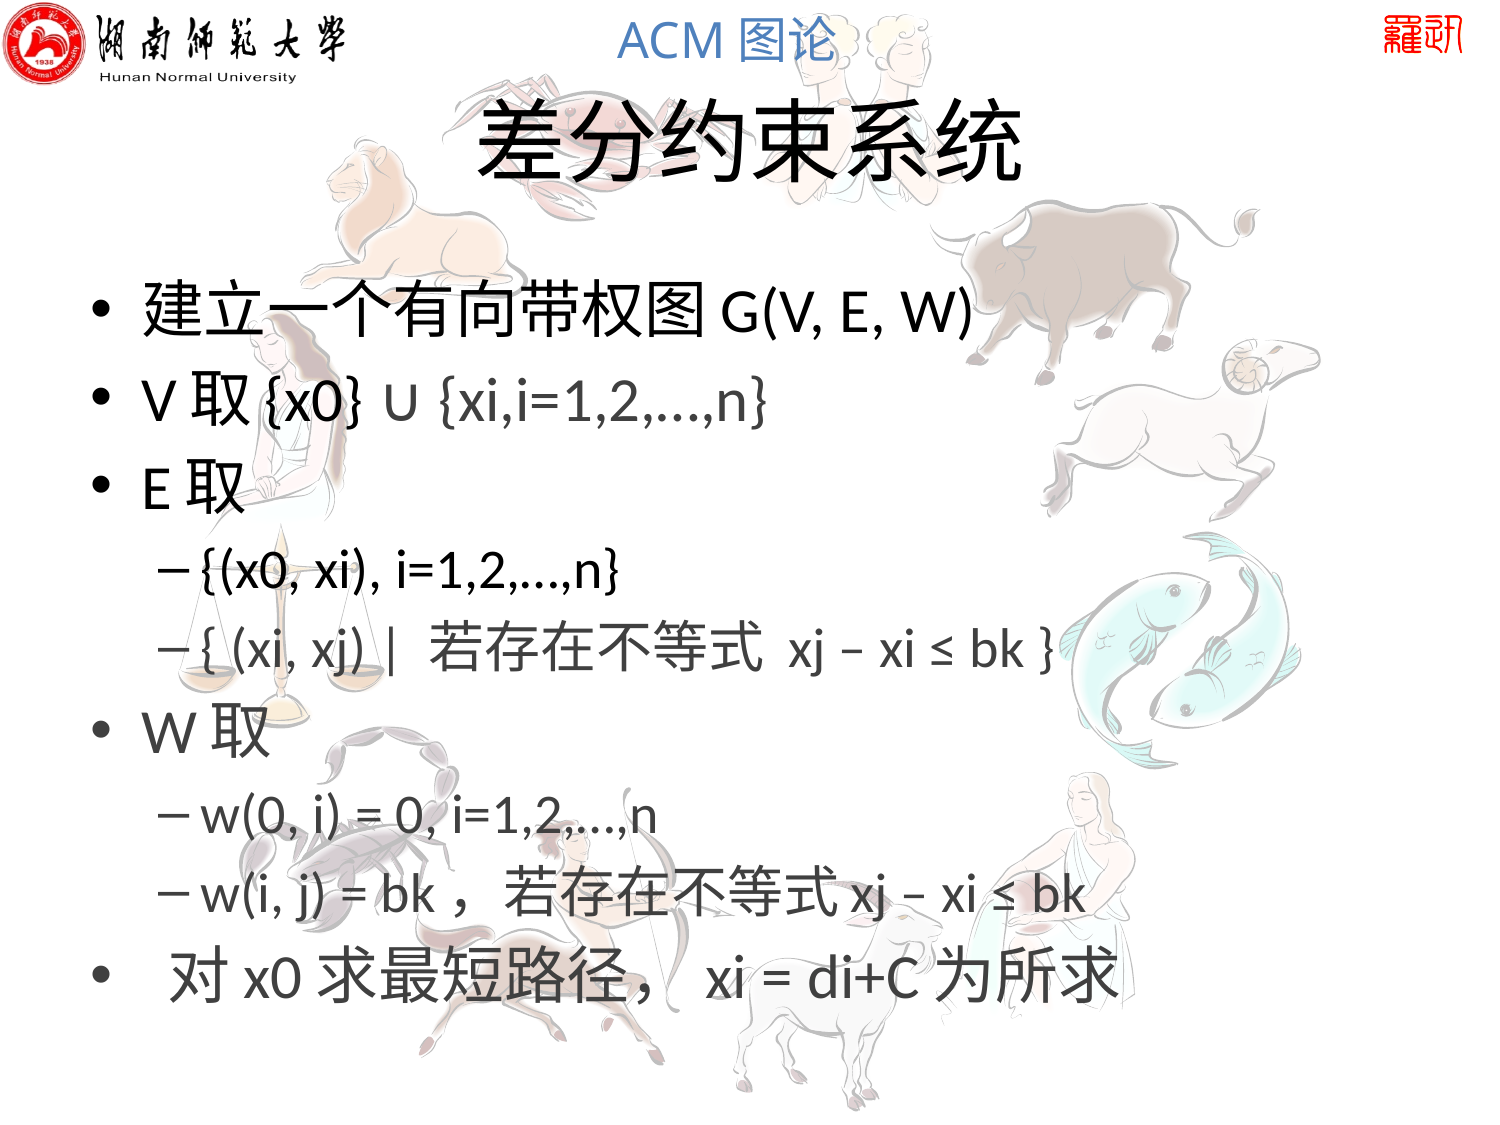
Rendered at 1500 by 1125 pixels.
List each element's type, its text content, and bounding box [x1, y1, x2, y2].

picture [0, 0, 348, 86]
title 差分约束系统 [75, 45, 1425, 233]
picture [1343, 0, 1500, 69]
list 建立一个有向带权图G(V, E, W) V取{x0} ∪ {xi,i=1,2,…,n} E取 {(x0, xi), i=1,2,…,n} { (xi, xj) | 若存在不等式 xj – xi ≤ bk } W取 w(0, i) = 0, i=1,2,…,n w(i, j) = bk，若存在不等式xj – xi ≤ bk 对x0求最短路径，xi = di+C为所求 [75, 262, 1425, 1024]
